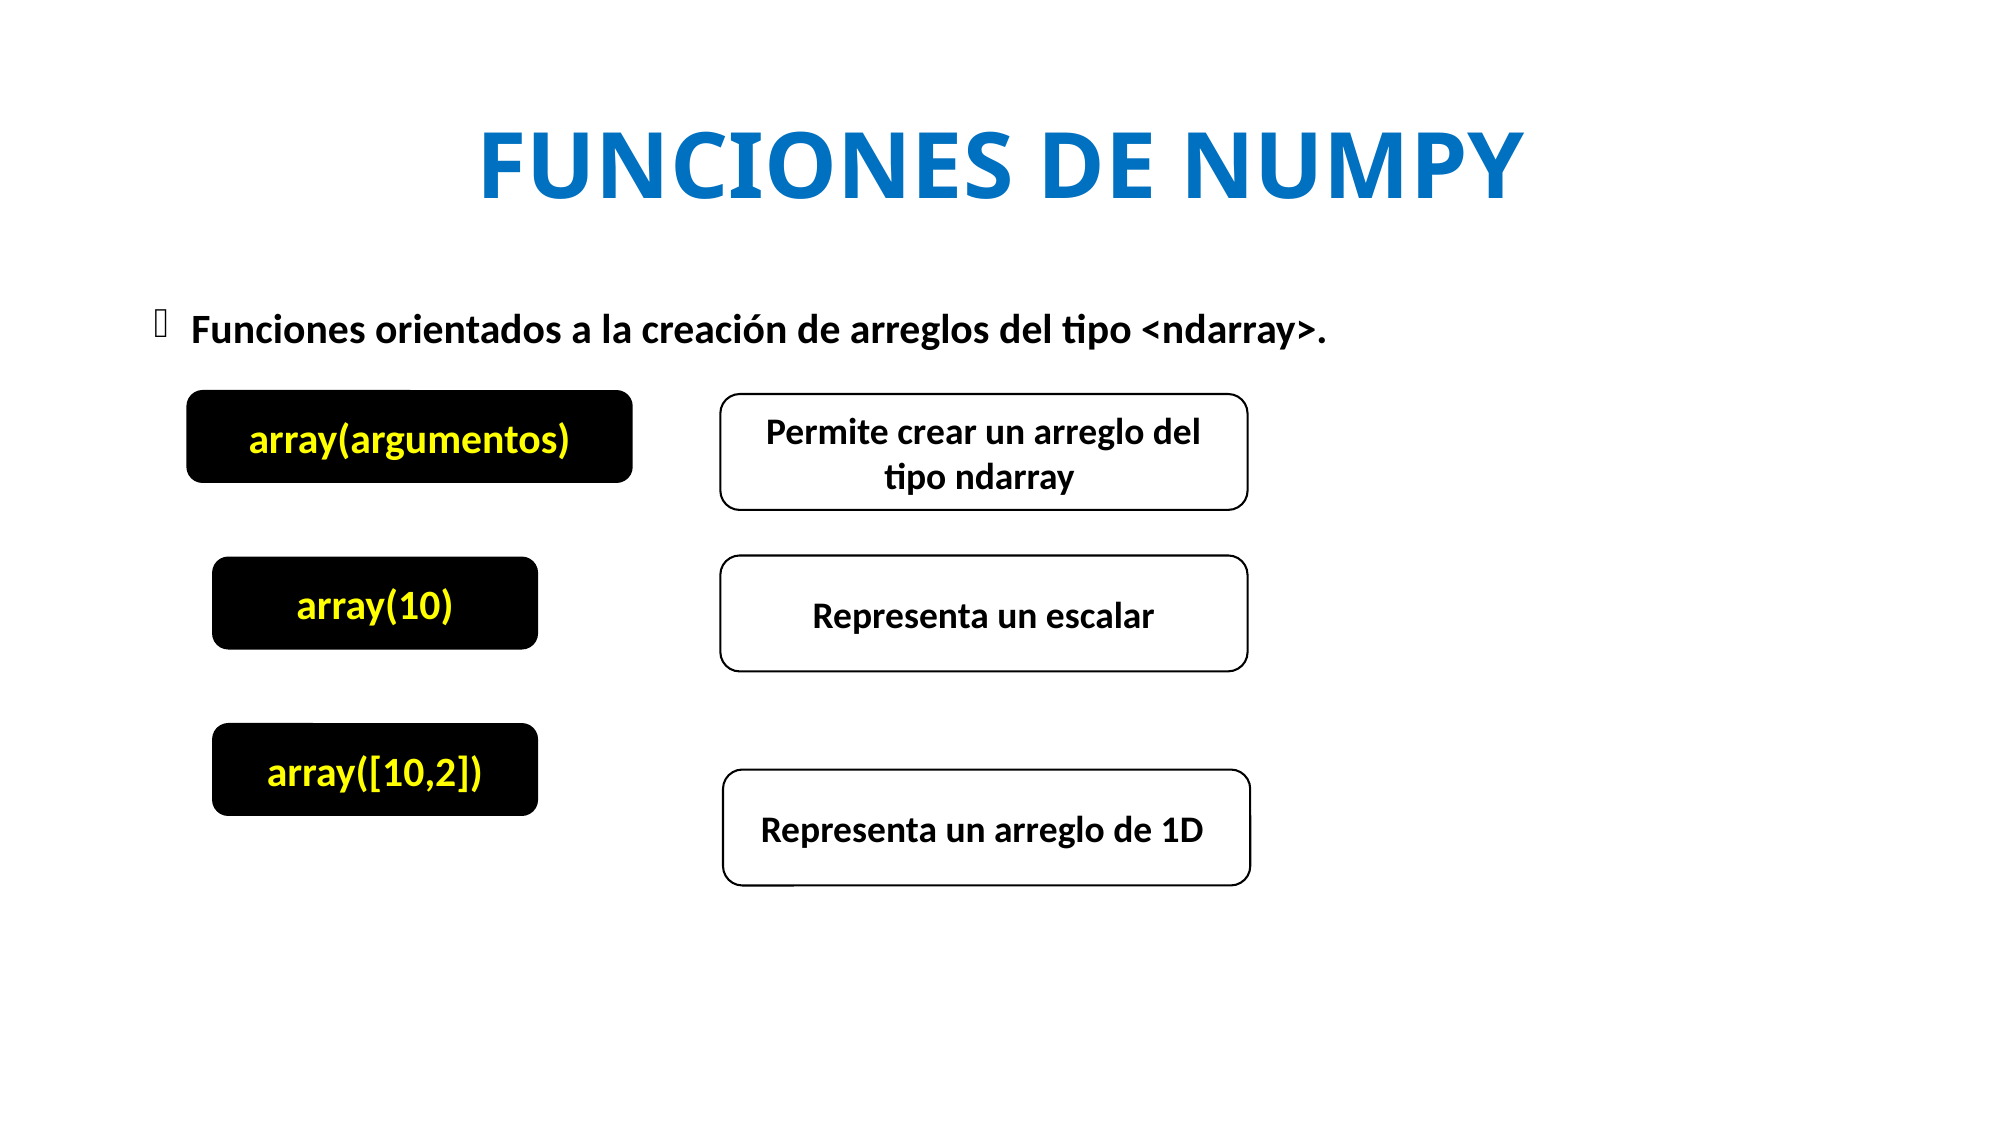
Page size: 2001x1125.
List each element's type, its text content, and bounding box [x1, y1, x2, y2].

text_box Representa un escalar [719, 554, 1249, 673]
list Funciones orientados a la creación de arreglos del tipo <ndarray>. [138, 299, 1864, 1014]
text_box array([10,2]) [212, 722, 539, 816]
title FUNCIONES DE NUMPY [138, 60, 1864, 278]
text_box array(argumentos) [186, 389, 633, 483]
text_box Representa un arreglo de 1D [721, 768, 1252, 887]
text_box Permite crear un arreglo del tipo ndarray [719, 392, 1249, 511]
text_box array(10) [212, 556, 539, 650]
